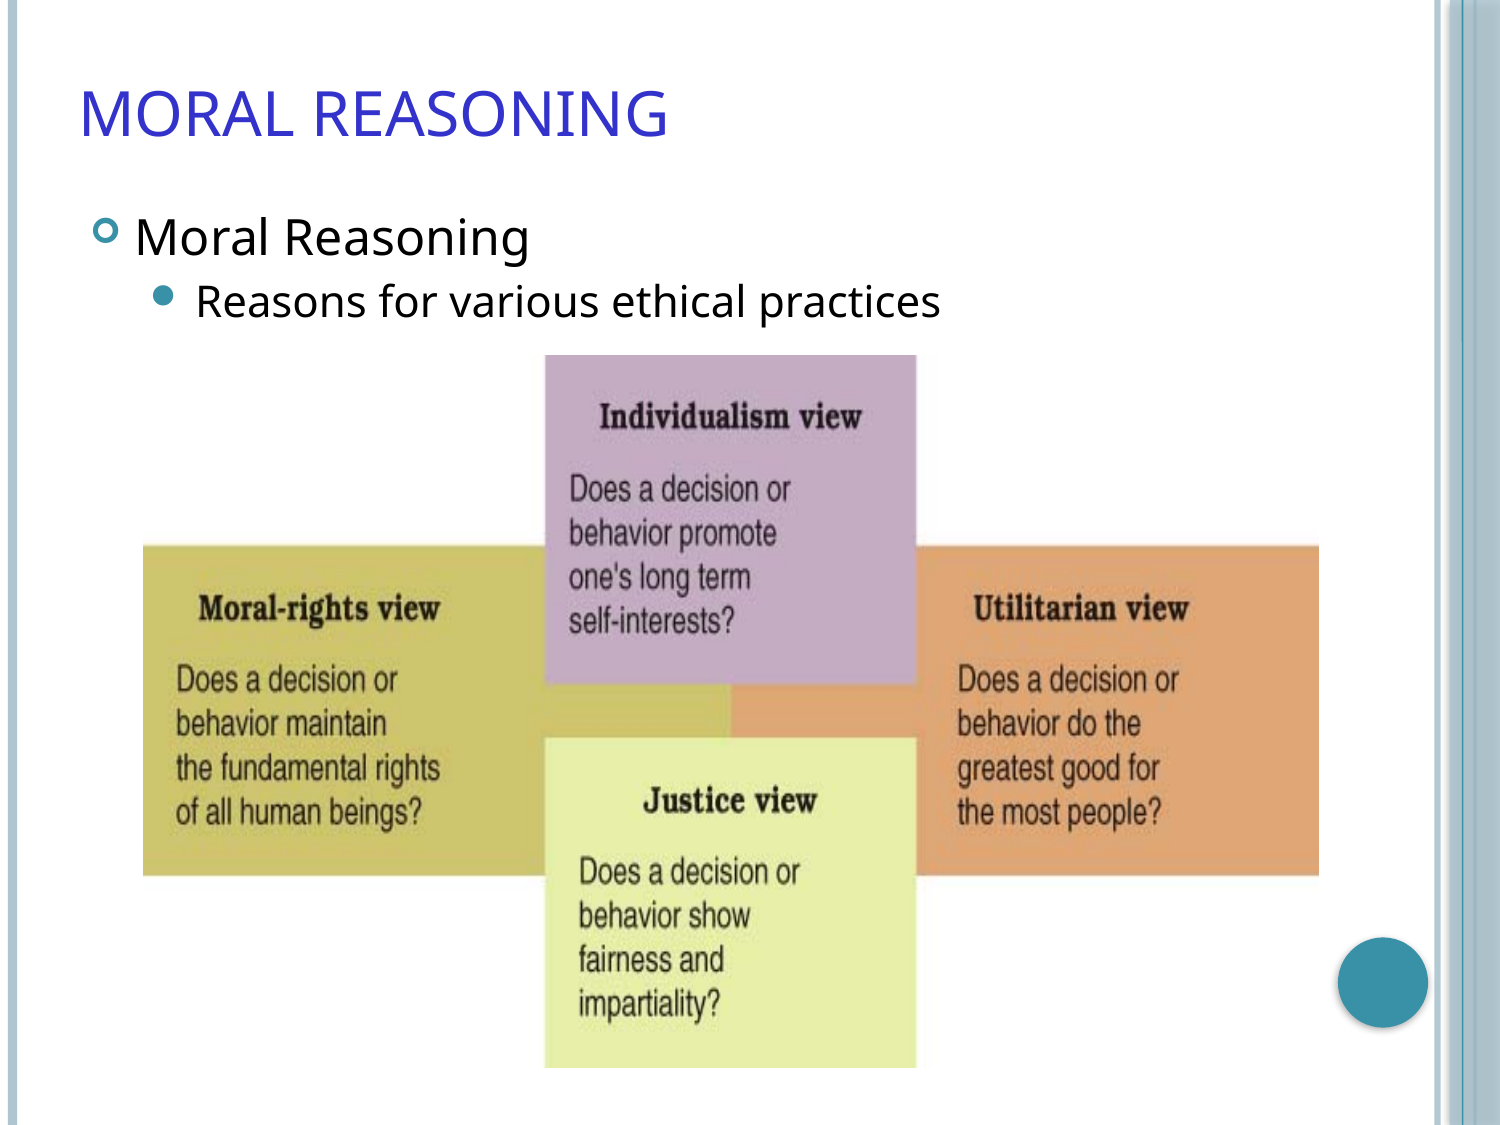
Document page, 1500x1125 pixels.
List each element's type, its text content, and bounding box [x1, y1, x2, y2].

list Moral Reasoning Reasons for various ethical practices [74, 197, 1301, 998]
picture [142, 354, 1319, 1068]
title Moral Reasoning [63, 0, 1289, 157]
